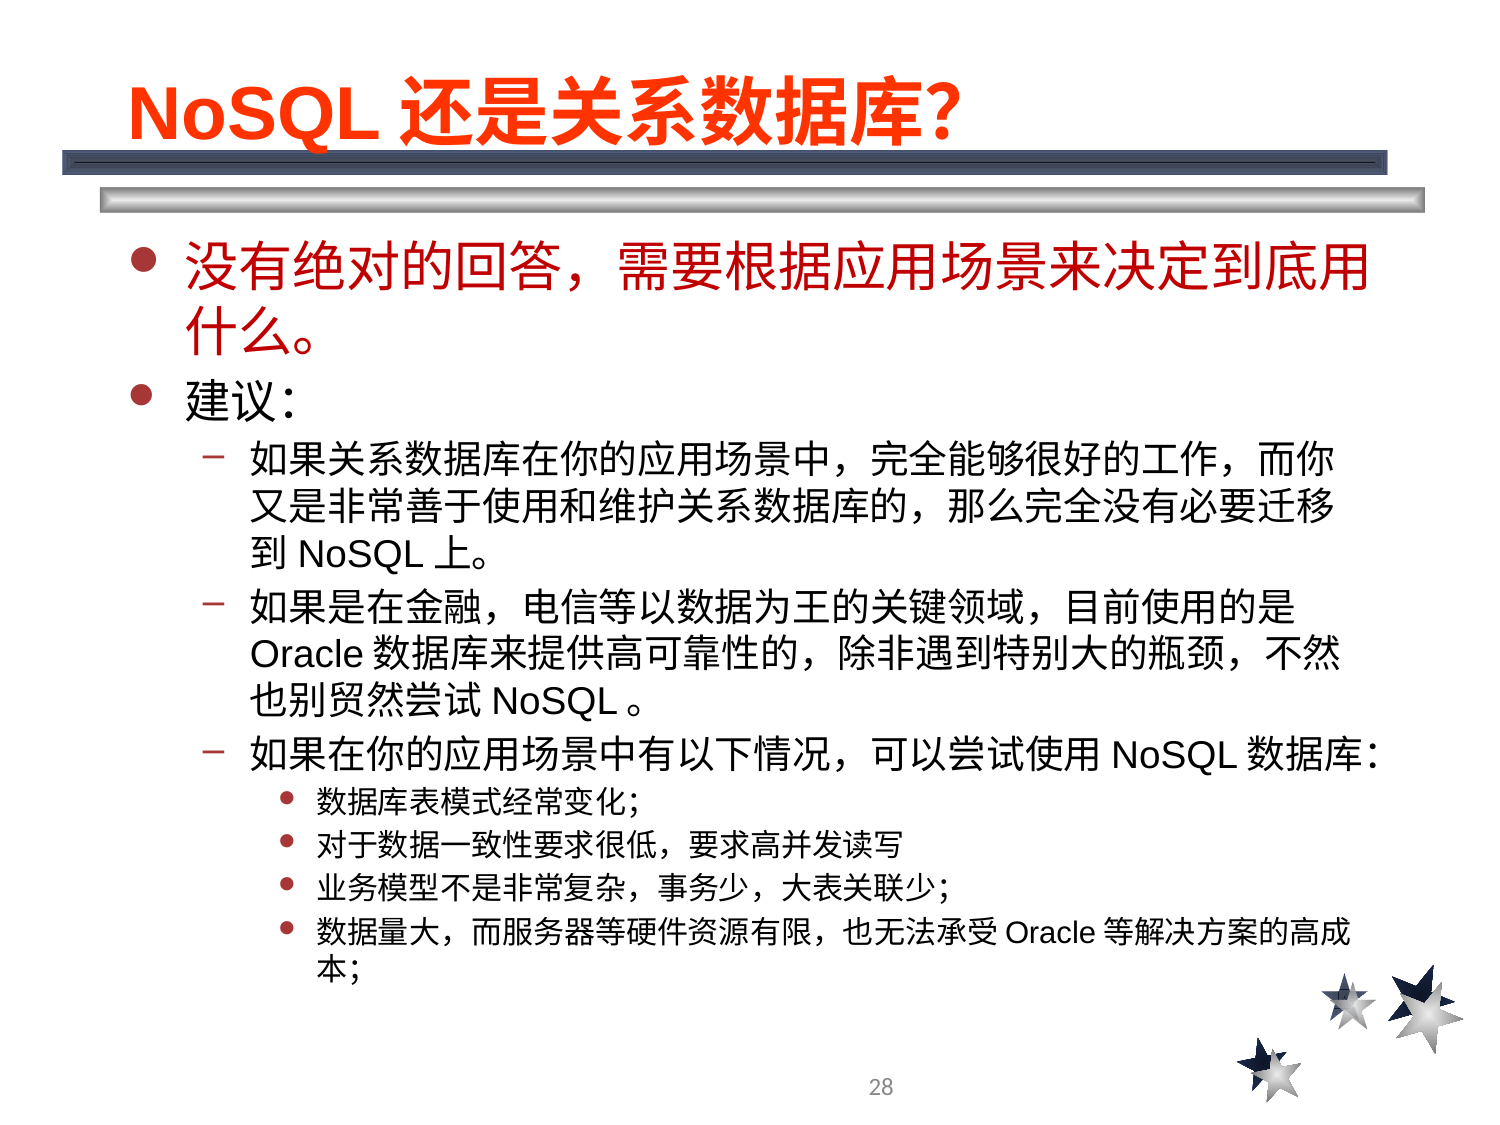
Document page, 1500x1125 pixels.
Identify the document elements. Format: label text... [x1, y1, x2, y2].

title NoSQL还是关系数据库？ [112, 24, 1388, 163]
slide_number 28 [574, 1061, 1189, 1114]
list 没有绝对的回答，需要根据应用场景来决定到底用什么。 建议： 如果关系数据库在你的应用场景中，完全能够很好的工作，而你又是非常善于使用和维护关系数据库的，那么完全没有必要迁移到NoSQL上。 如果是在金融，电信等以数据为王的关键领域，目前使用的是Oracle数据库来提供高可靠性的，除非遇到特别大的瓶颈，不然也别贸然尝试NoSQL。 如果在你的应用场景中有以下情况，可以尝试使用NoSQL数据库： 数据库表模式经常变化； 对于数据一致性要求很低，要求高并发读写 业务模型不是非常复杂，事务少，大表关联少； 数据量大，而服务器等硬件资源有限，也无法承受Oracle等解决方案的高成本； [112, 224, 1388, 1025]
